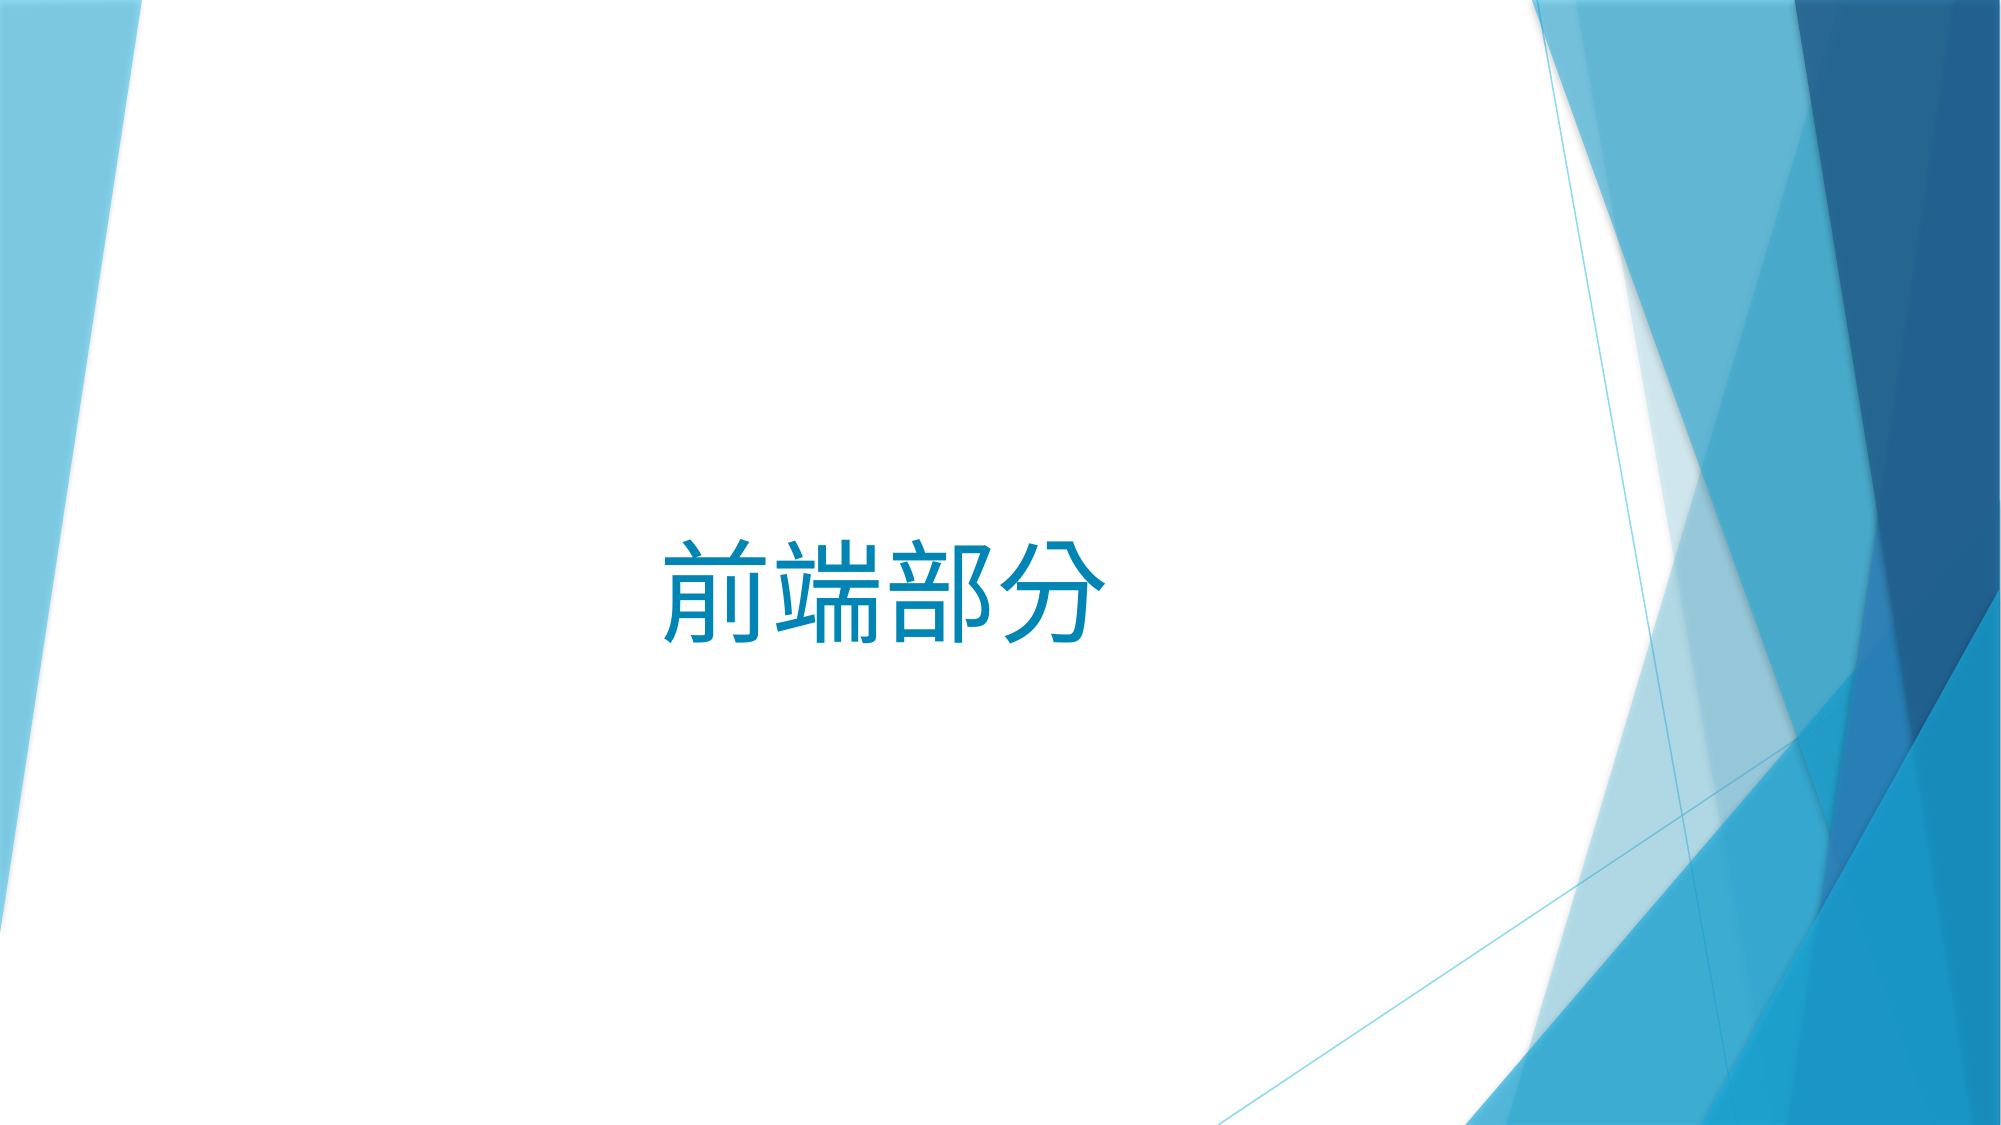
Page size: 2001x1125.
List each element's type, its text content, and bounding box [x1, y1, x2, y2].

title 前端部分 [247, 394, 1522, 665]
